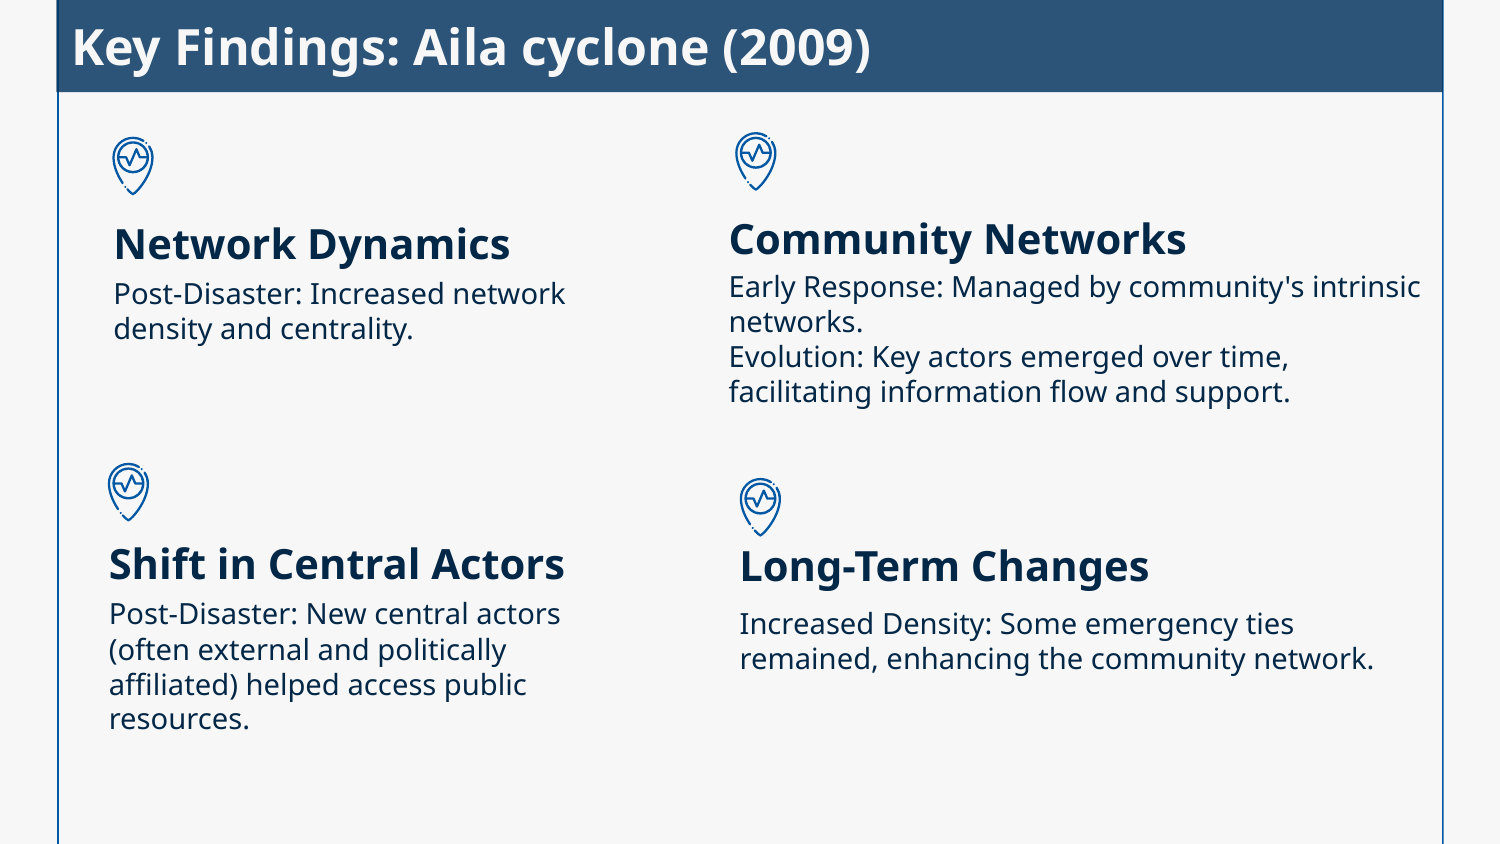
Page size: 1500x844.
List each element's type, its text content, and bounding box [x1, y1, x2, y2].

subtitle Increased Density: Some emergency ties remained, enhancing the community network. [724, 589, 1437, 693]
subtitle Shift in Central Actors [93, 526, 621, 604]
subtitle Post-Disaster: New central actors (often external and politically affiliated) helped access public resources. [93, 580, 658, 798]
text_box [739, 477, 782, 537]
subtitle Network Dynamics [98, 206, 625, 283]
subtitle Early Response: Managed by community's intrinsic networks. Evolution: Key actors emerged over time, facilitating information flow and support. [713, 253, 1443, 463]
subtitle Post-Disaster: Increased network density and centrality. [98, 283, 625, 363]
title Key Findings: Aila cyclone (2009) [56, 0, 1443, 93]
subtitle Community Networks [713, 200, 1240, 278]
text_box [734, 131, 777, 191]
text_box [107, 462, 150, 522]
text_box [112, 136, 154, 196]
subtitle Long-Term Changes [724, 528, 1251, 606]
